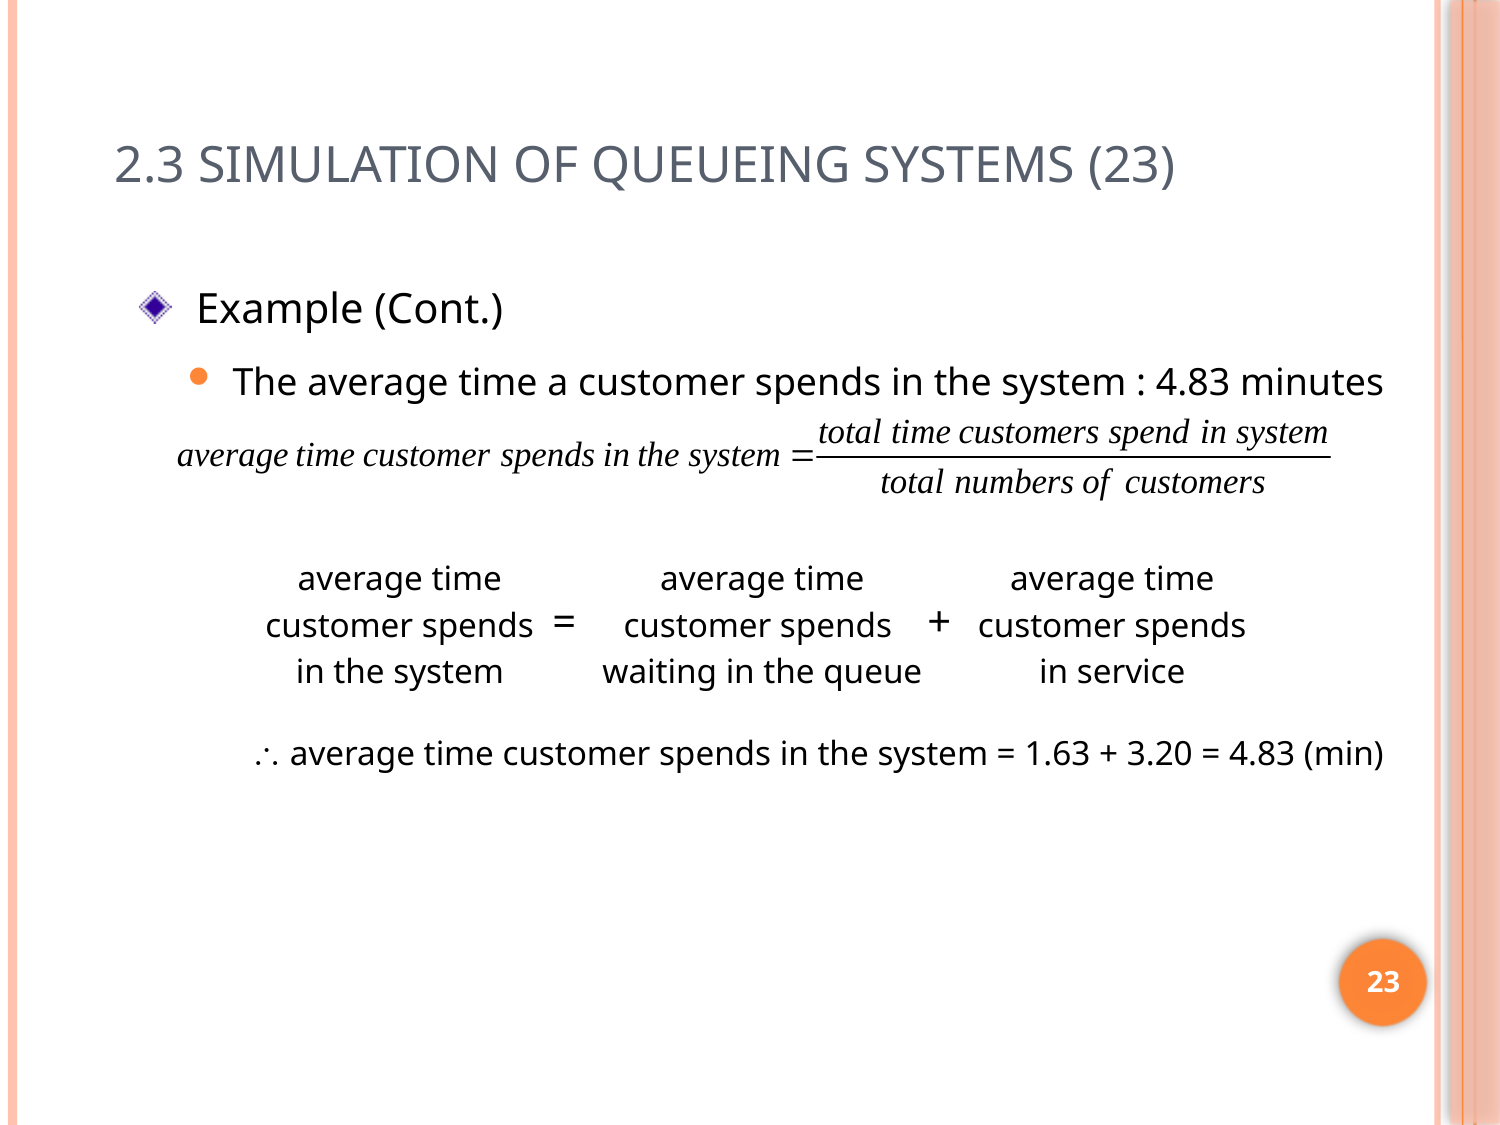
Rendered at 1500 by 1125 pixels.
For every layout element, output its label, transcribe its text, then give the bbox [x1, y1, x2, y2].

list The average time a customer spends in the system : 4.83 minutes [112, 349, 1413, 426]
text_box average time customer spends waiting in the queue [512, 549, 938, 724]
text_box average time customer spends in the system [162, 549, 512, 700]
text_box Example (Cont.) [124, 274, 1400, 350]
text_box + [912, 587, 975, 653]
picture [139, 291, 172, 324]
text_box  average time customer spends in the system = 1.63 + 3.20 = 4.83 (min) [162, 724, 1463, 800]
title 2.3 Simulation of Queueing Systems (23) [99, 99, 1238, 200]
slide_number 23 [1333, 940, 1434, 1026]
text_box average time customer spends in service [875, 549, 1275, 700]
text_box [175, 413, 1337, 508]
text_box = [537, 587, 600, 653]
